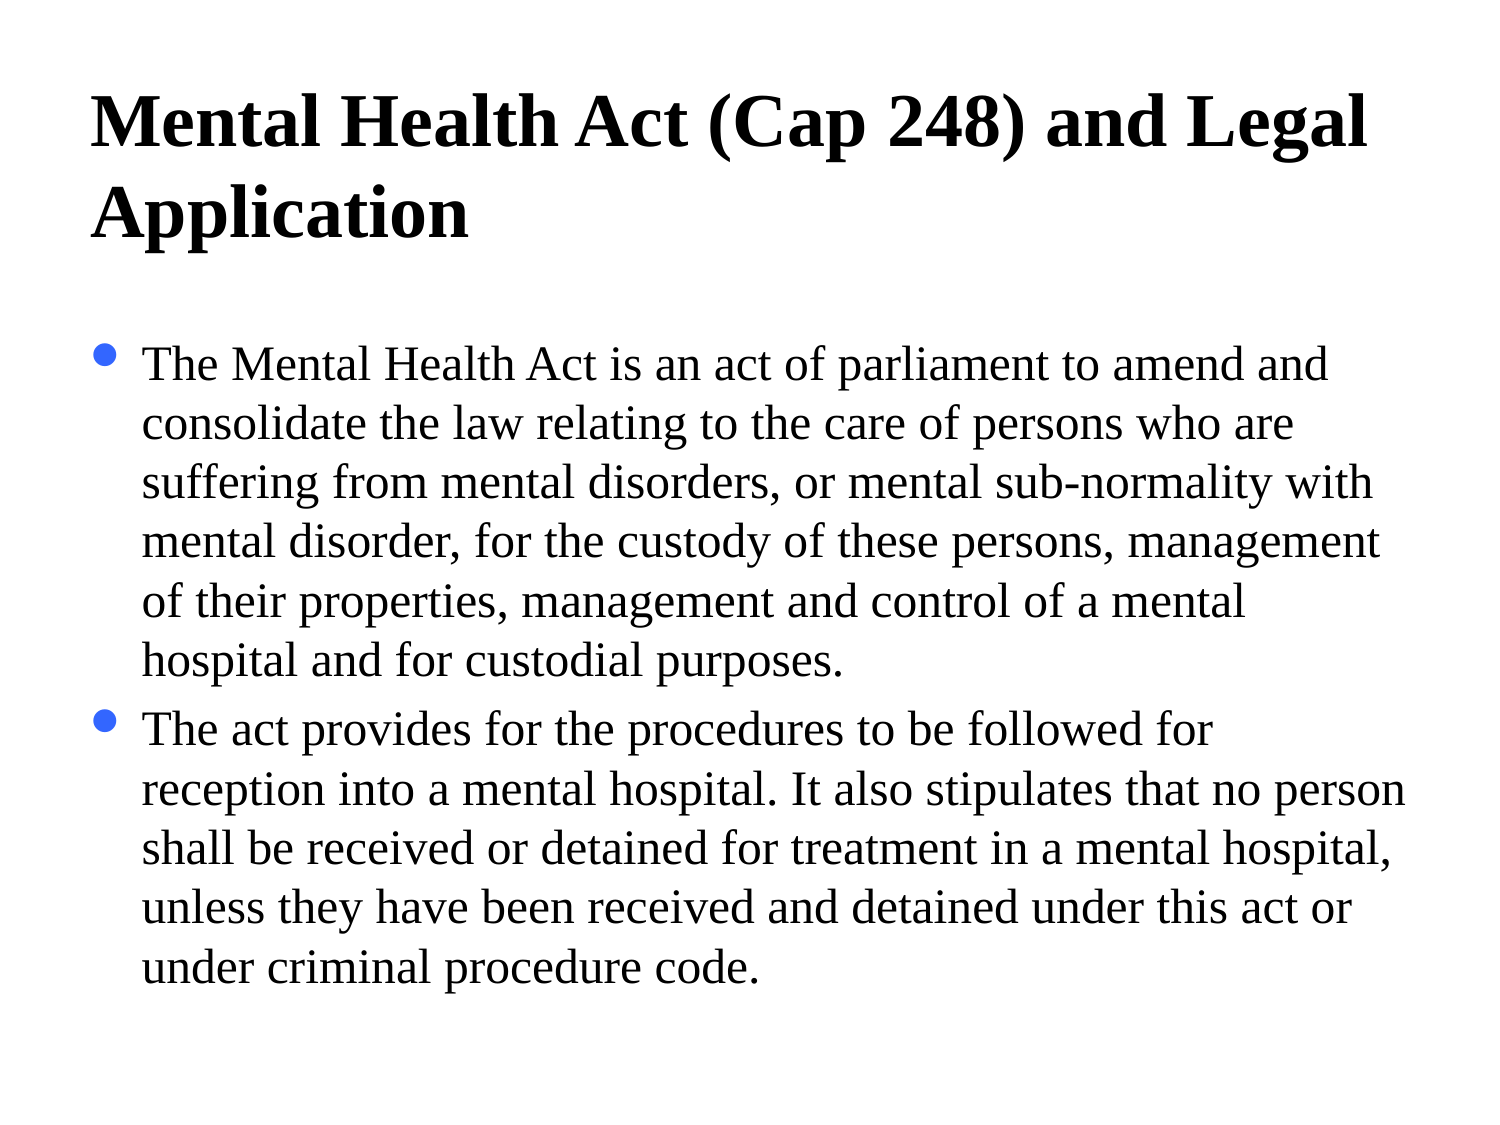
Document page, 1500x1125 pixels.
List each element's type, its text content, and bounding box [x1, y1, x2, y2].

list Mental Health Act (Cap 248) and Legal Application The Mental Health Act is an act of parliament to amend and consolidate the law relating to the care of persons who are suffering from mental disorders, or mental sub-normality with mental disorder, for the custody of these persons, management of their properties, management and control of a mental hospital and for custodial purposes. The act provides for the procedures to be followed for reception into a mental hospital. It also stipulates that no person shall be received or detained for treatment in a mental hospital, unless they have been received and detained under this act or under criminal procedure code. [75, 62, 1425, 1005]
